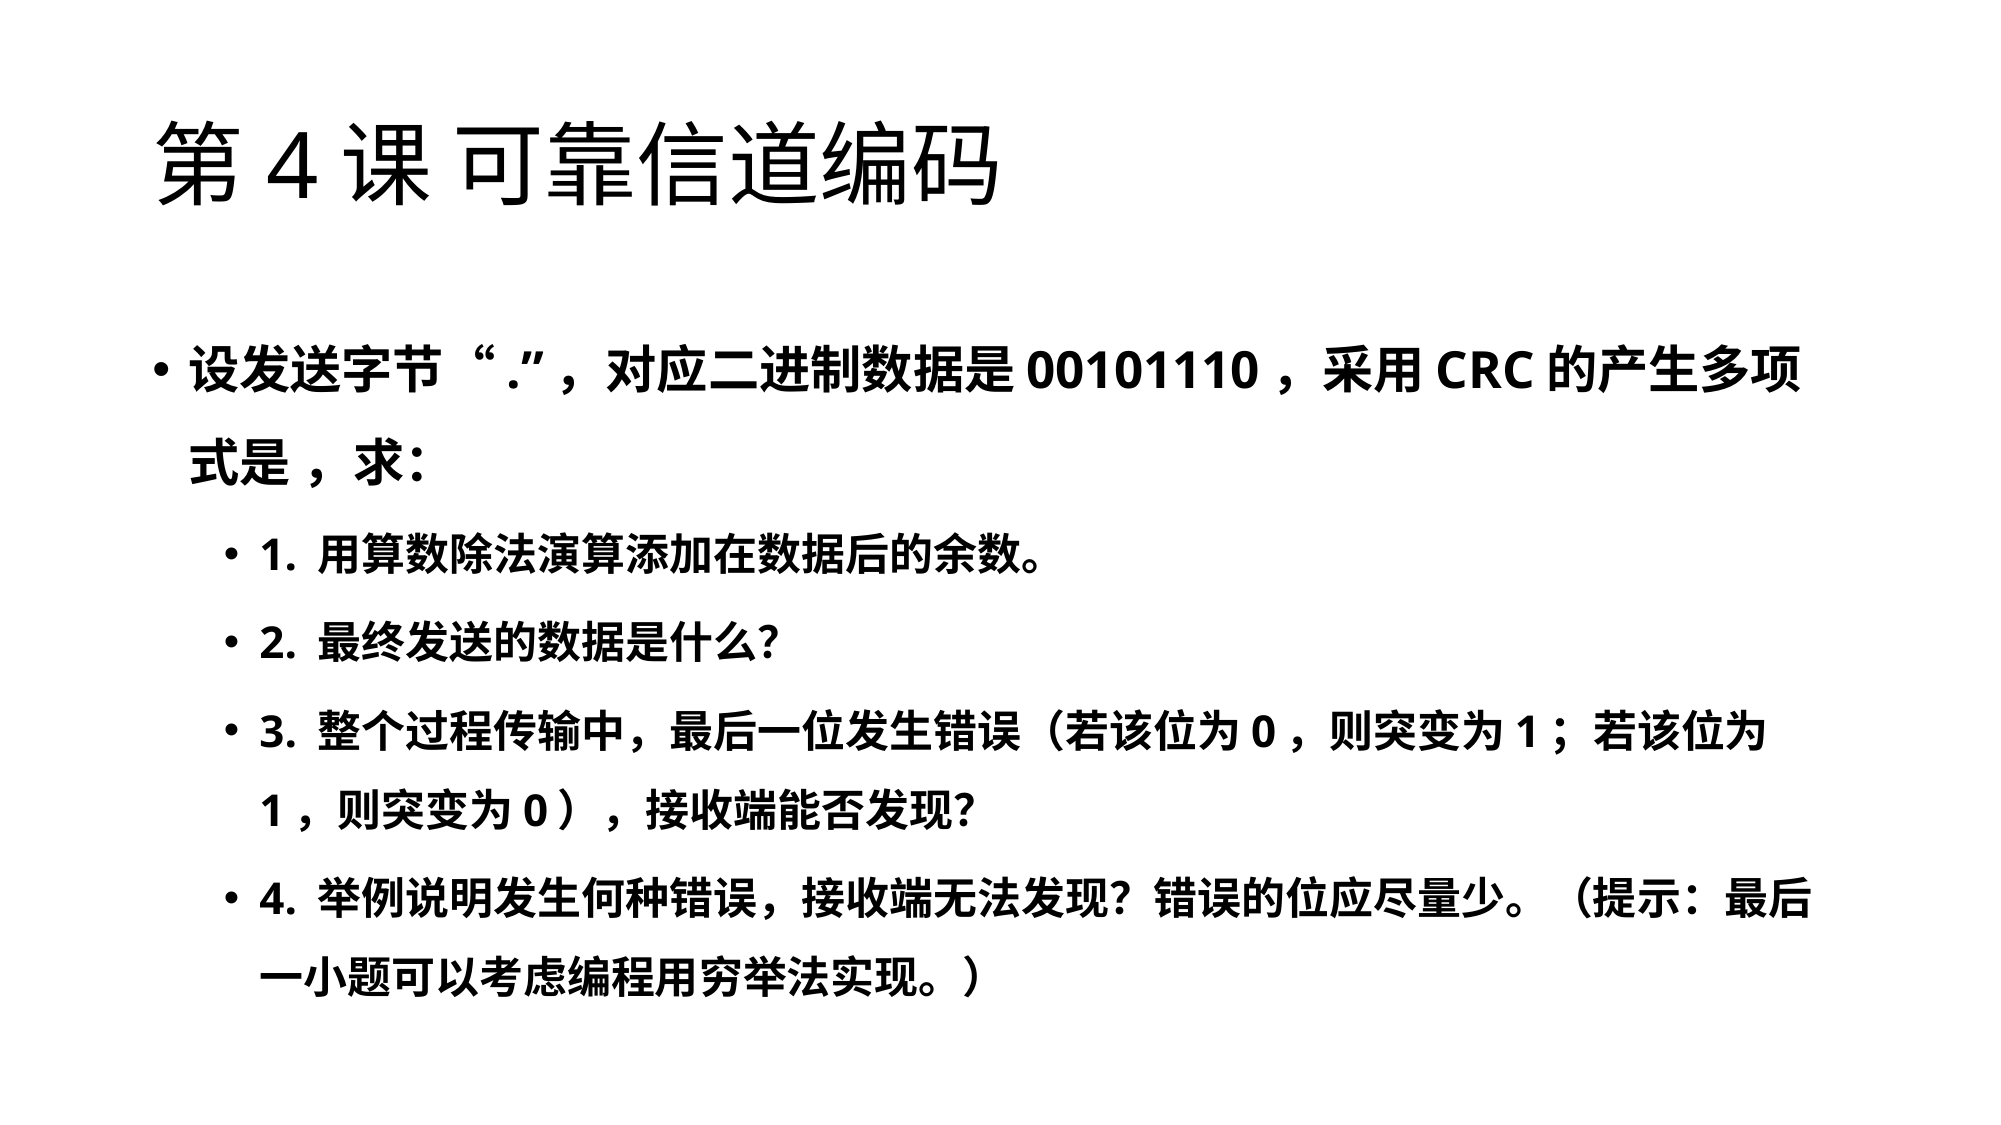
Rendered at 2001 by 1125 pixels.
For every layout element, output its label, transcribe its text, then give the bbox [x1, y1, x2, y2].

title 第4课 可靠信道编码 [137, 59, 1863, 278]
